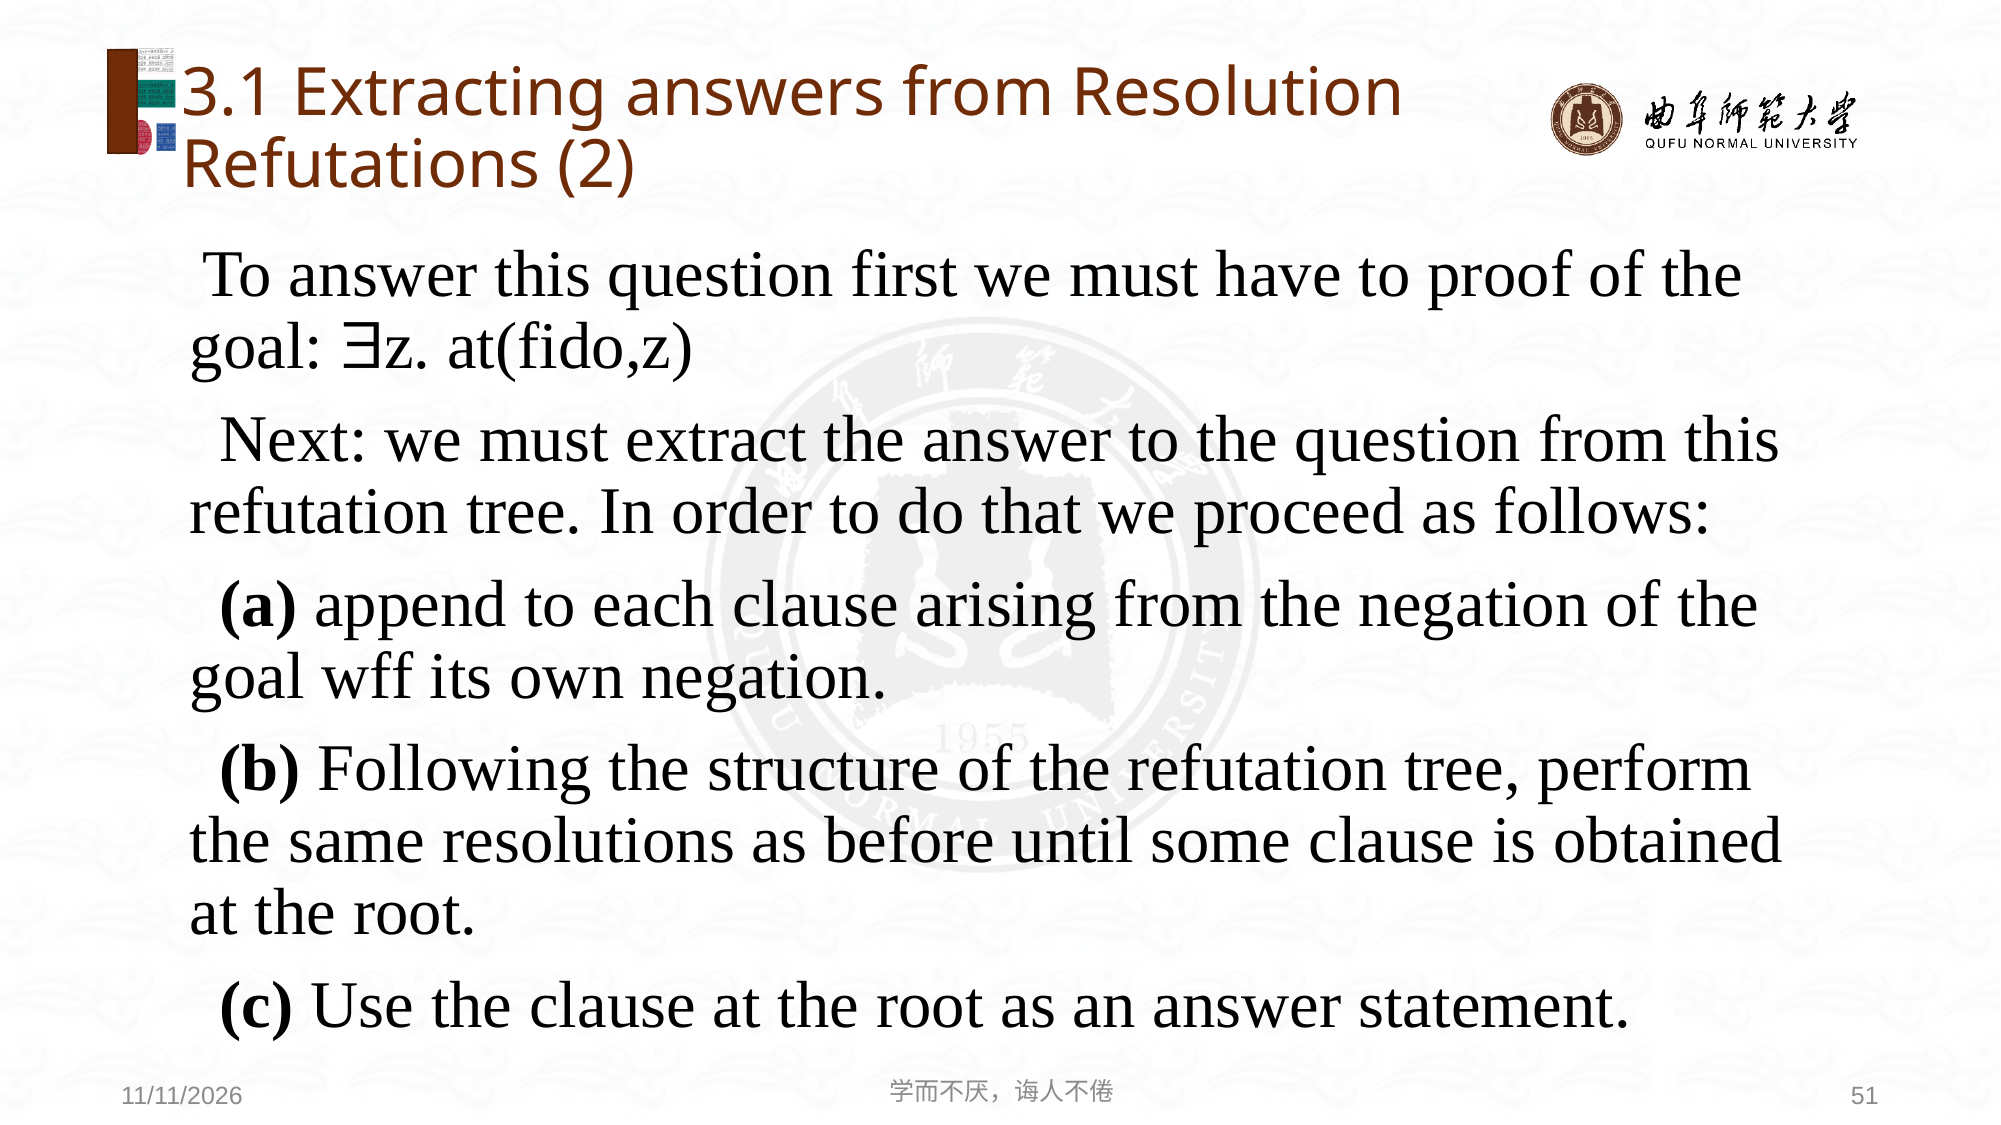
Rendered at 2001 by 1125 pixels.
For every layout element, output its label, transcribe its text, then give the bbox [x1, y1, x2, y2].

text_box To answer this question first we must have to proof of the goal: z. at(fido,z) Next: we must extract the answer to the question from this refutation tree. In order to do that we proceed as follows: (a) append to each clause arising from the negation of the goal wff its own negation. (b) Following the structure of the refutation tree, perform the same resolutions as before until some clause is obtained at the root. (c) Use the clause at the root as an answer statement. [137, 231, 1851, 1007]
picture [108, 46, 166, 161]
footer 学而不厌，诲人不倦 [664, 1063, 1340, 1124]
picture [1667, 75, 1894, 158]
slide_number 51 [1443, 1065, 1894, 1125]
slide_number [106, 1065, 557, 1125]
text_box 3.1 Extracting answers from Resolution Refutations (2) [166, 42, 1667, 218]
